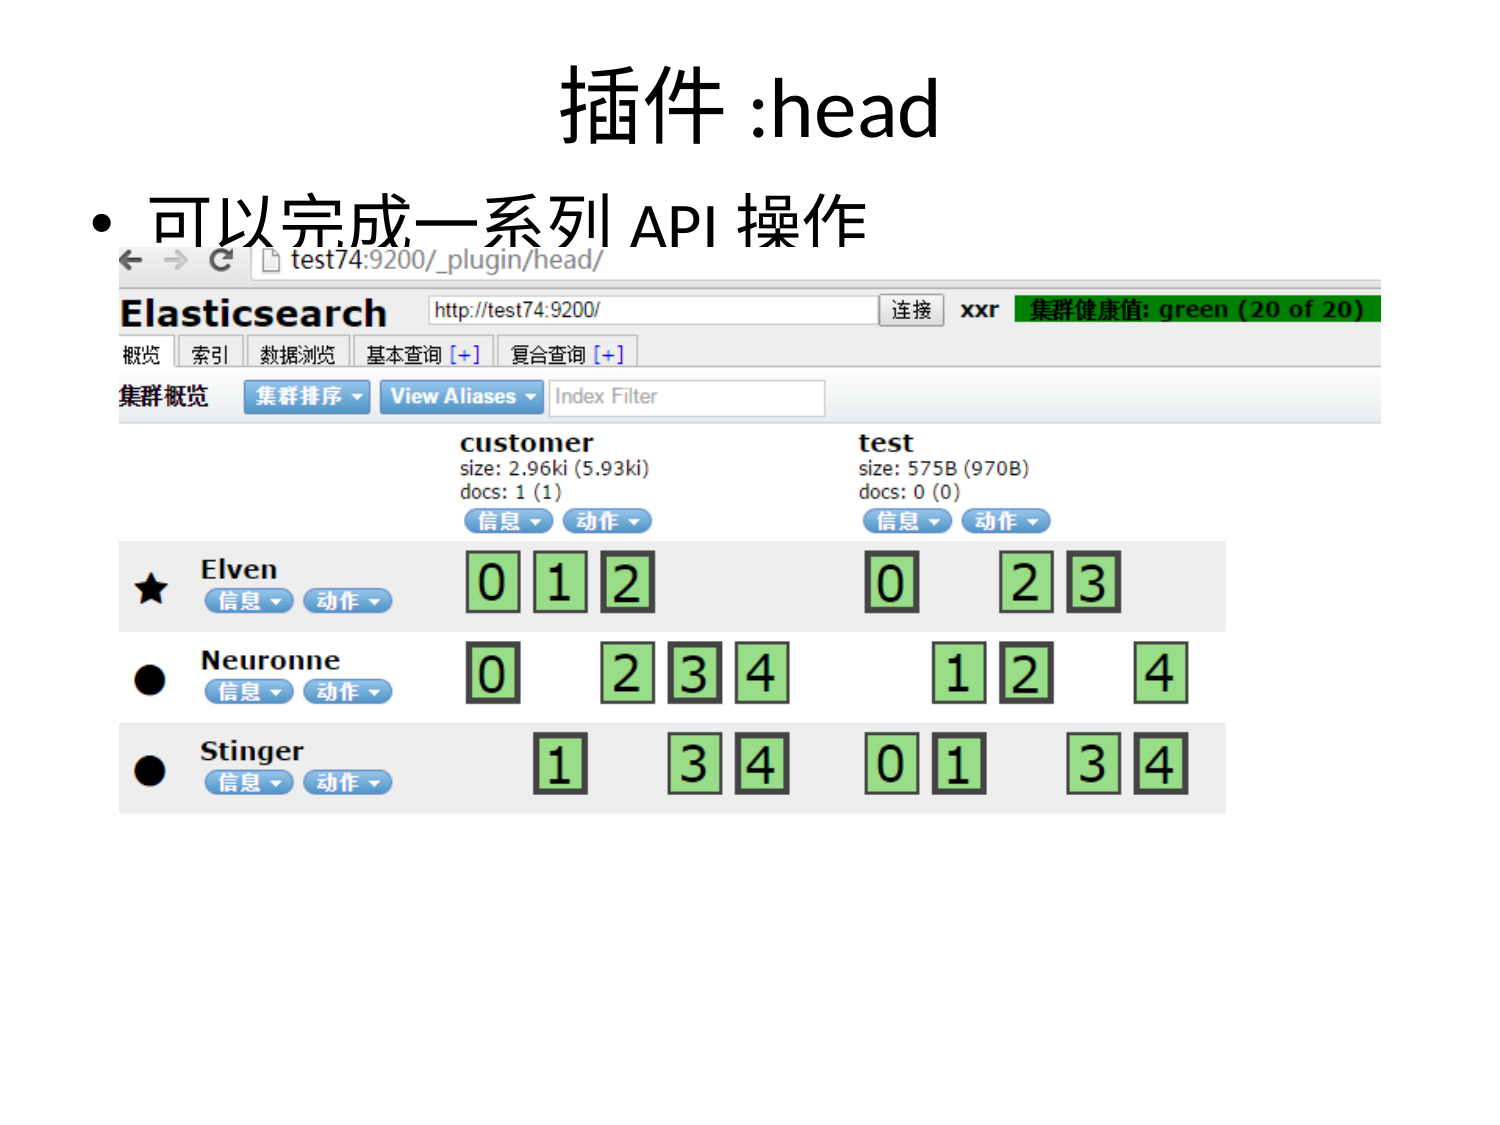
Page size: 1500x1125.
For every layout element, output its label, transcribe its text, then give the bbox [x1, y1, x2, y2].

picture [119, 247, 1381, 878]
list 可以完成一系列API操作 [75, 174, 1425, 1005]
title 插件:head [75, 45, 1425, 163]
